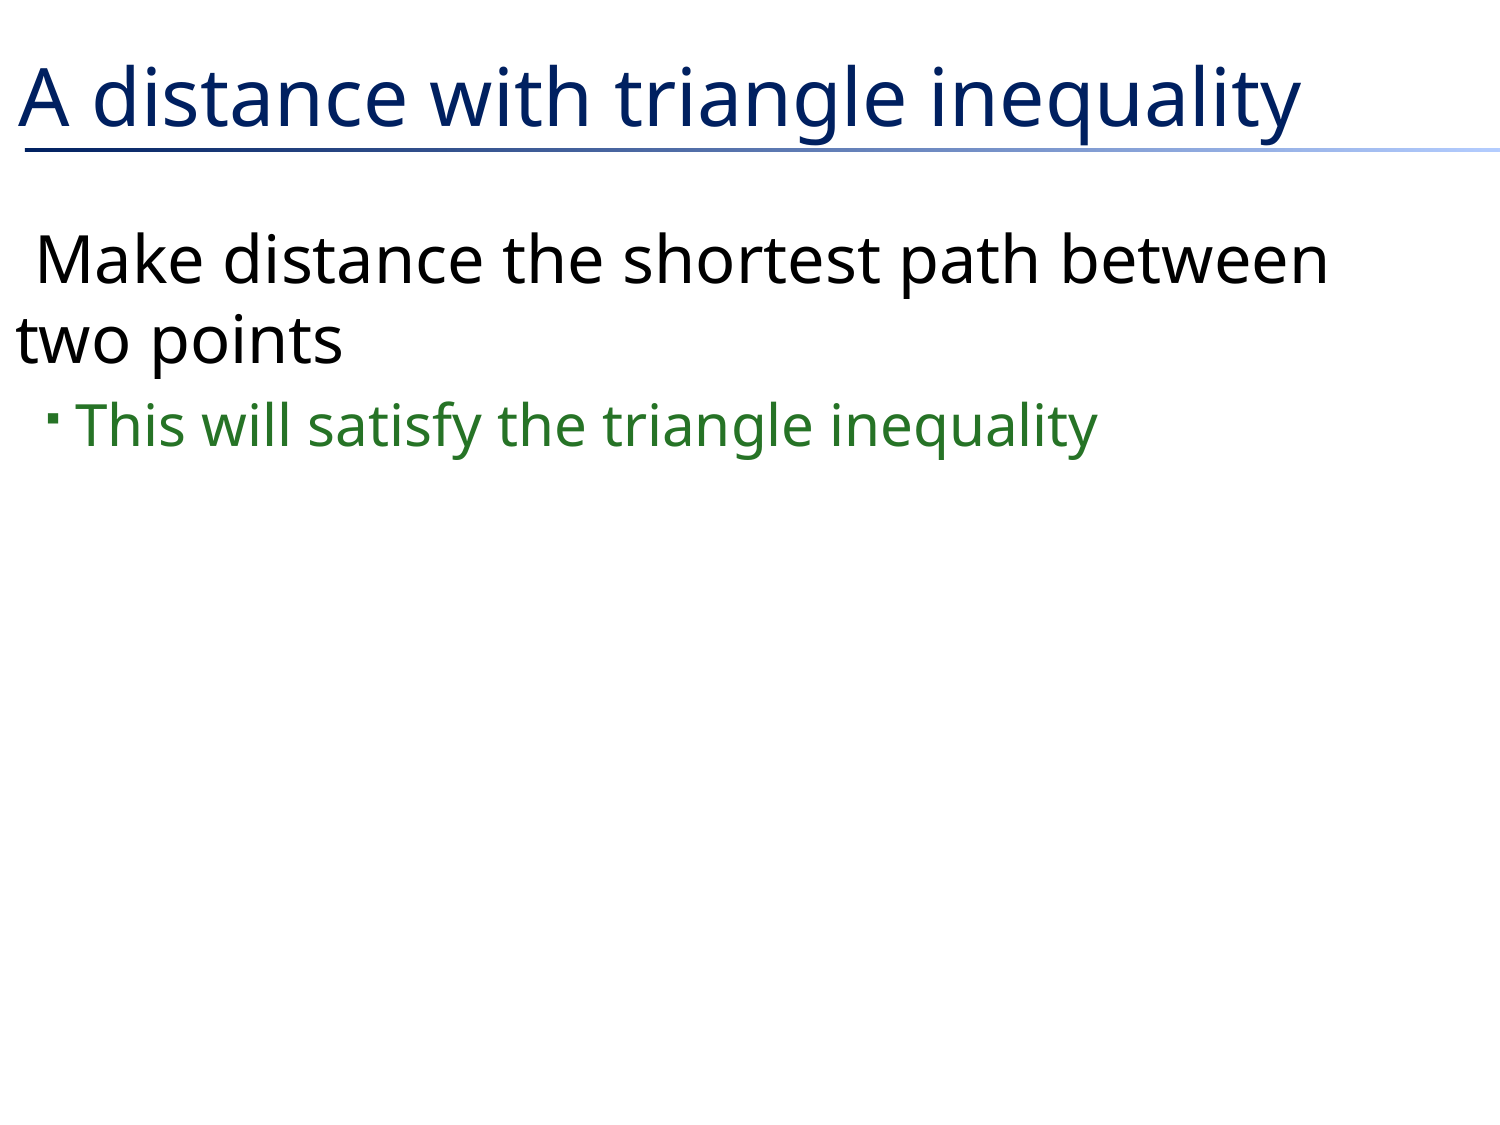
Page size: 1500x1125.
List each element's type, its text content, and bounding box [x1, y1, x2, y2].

list Make distance the shortest path between two points This will satisfy the triangle inequality [0, 209, 1475, 990]
title A distance with triangle inequality [3, 0, 1429, 188]
